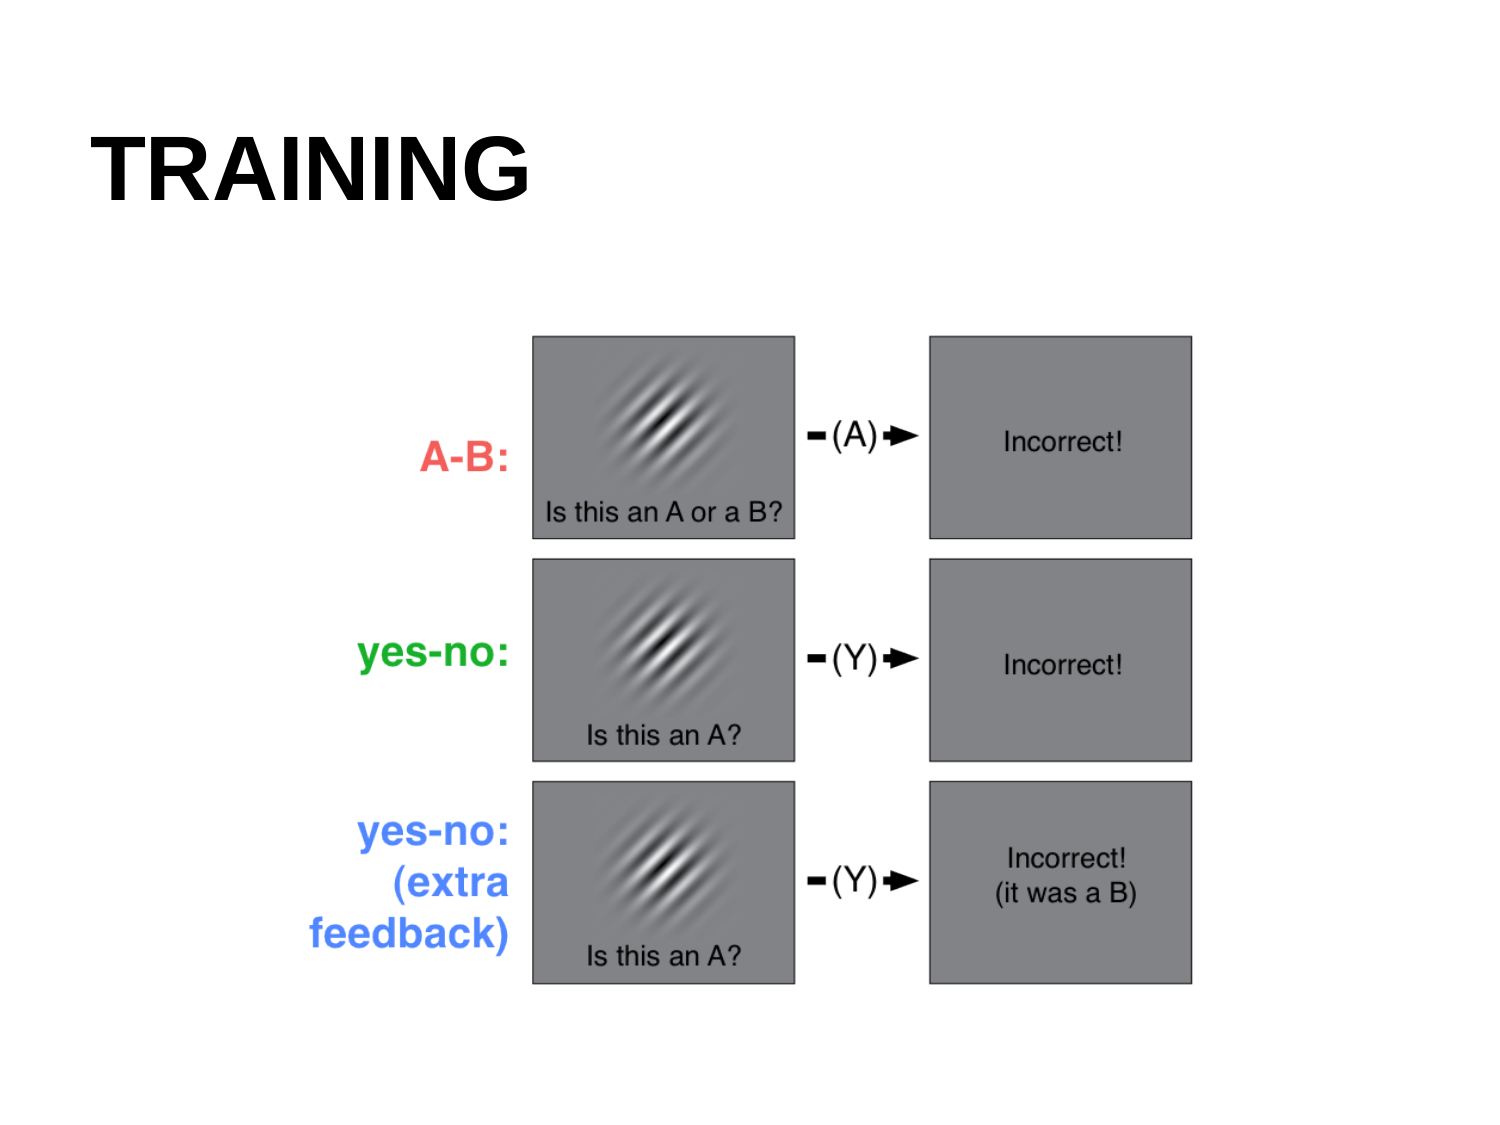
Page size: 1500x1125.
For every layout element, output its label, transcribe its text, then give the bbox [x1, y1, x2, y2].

title Training [75, 80, 1425, 268]
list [74, 314, 1426, 1006]
